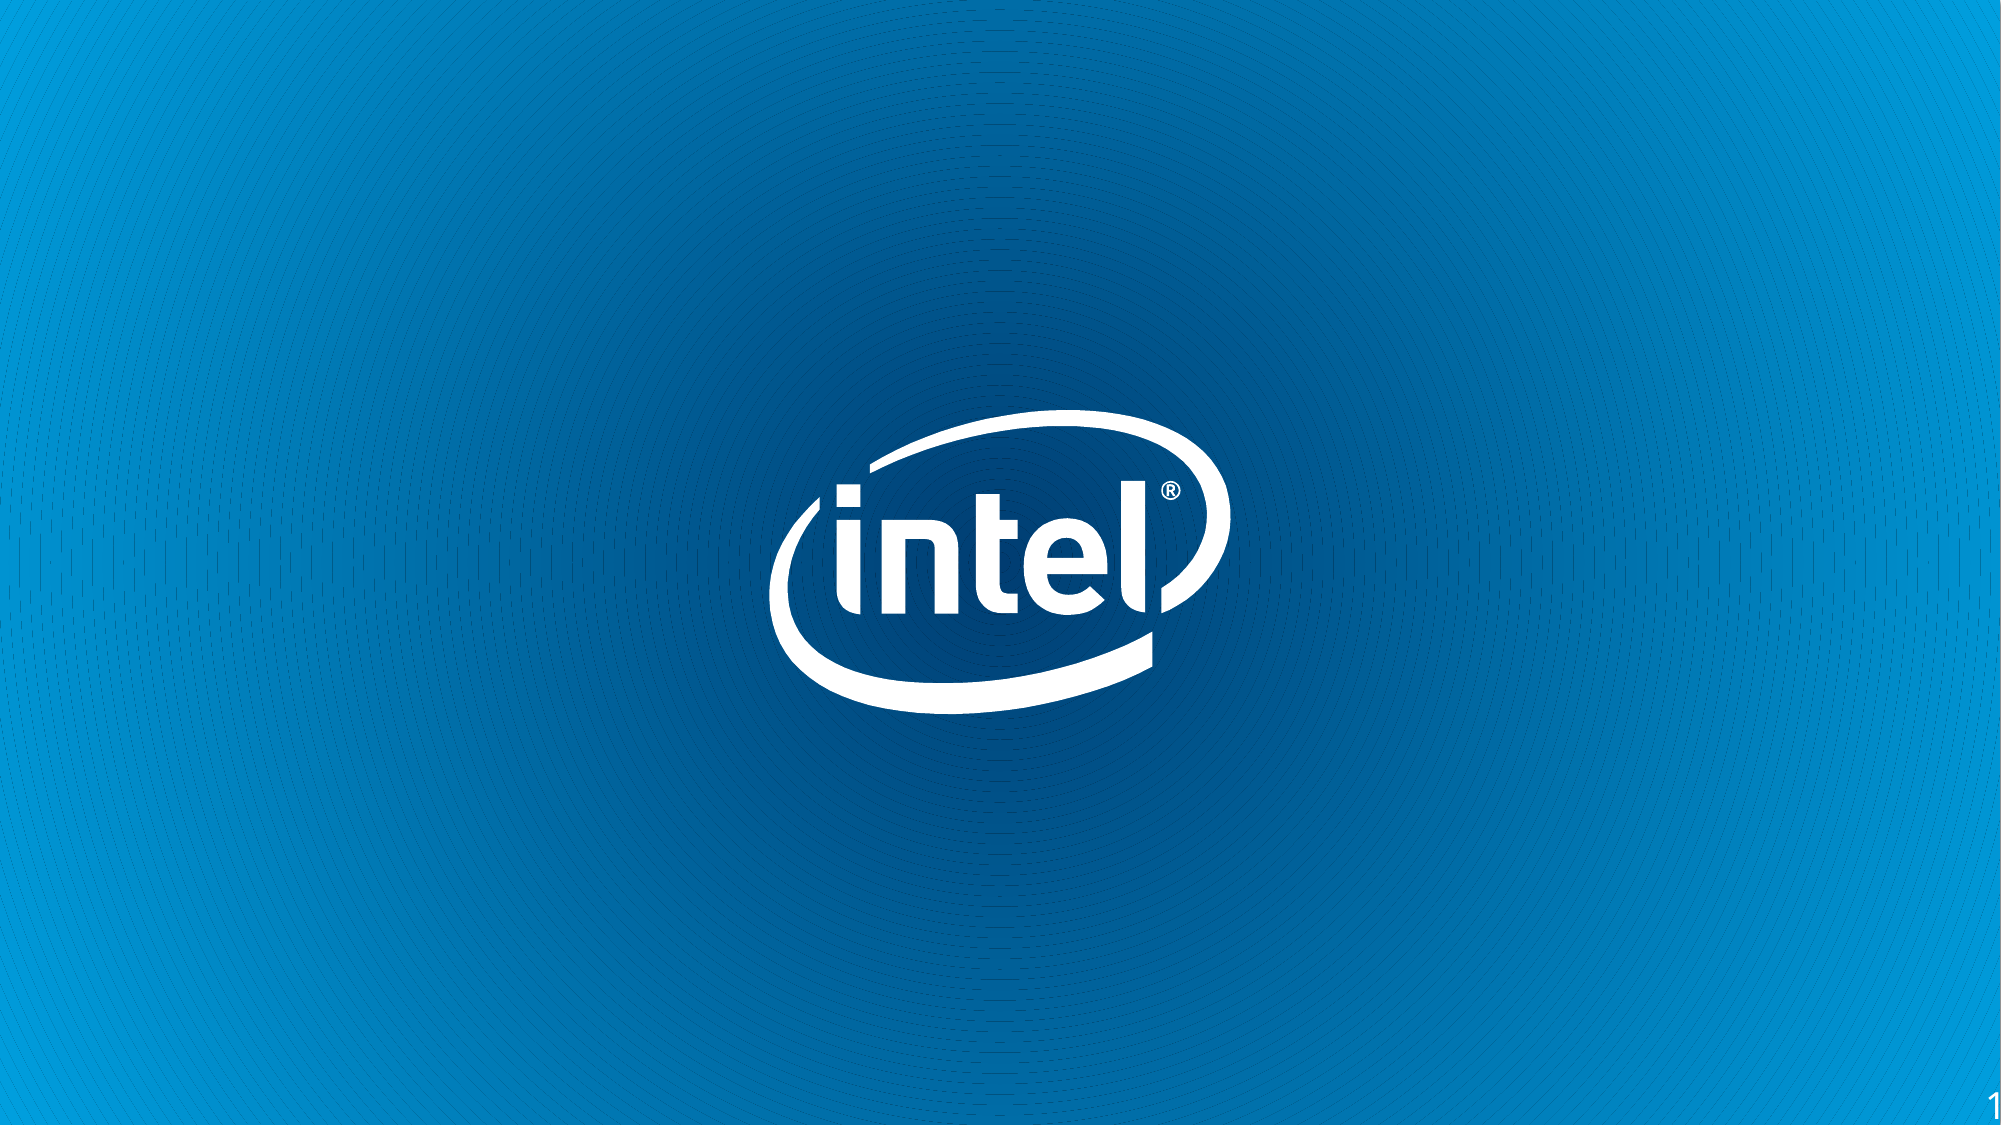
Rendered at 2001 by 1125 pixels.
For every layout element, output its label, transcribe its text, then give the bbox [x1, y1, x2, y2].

slide_number 14 [1972, 1074, 2000, 1102]
